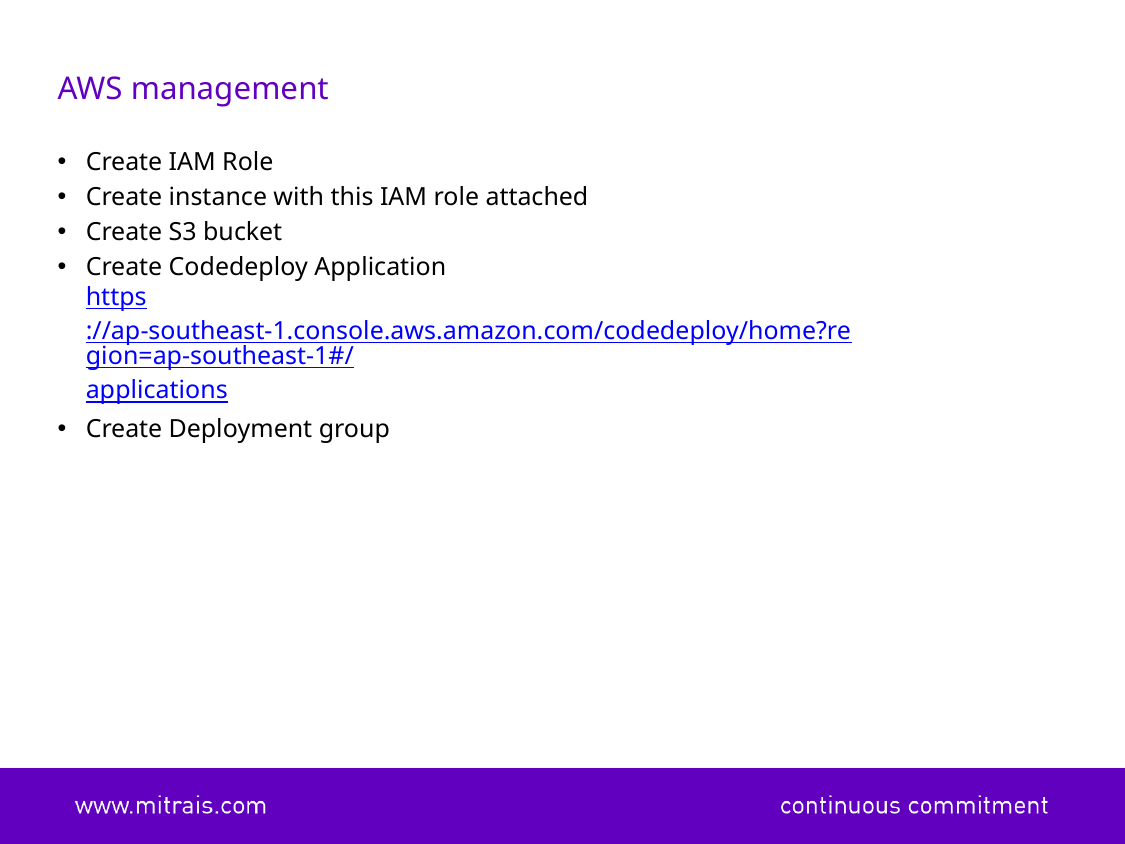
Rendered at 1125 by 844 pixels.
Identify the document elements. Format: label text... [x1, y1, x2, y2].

list Create IAM Role Create instance with this IAM role attached Create S3 bucket Create Codedeploy Application https://ap-southeast-1.console.aws.amazon.com/codedeploy/home?region=ap-southeast-1#/applications Create Deployment group [42, 138, 882, 729]
title AWS management [42, 43, 718, 114]
picture [0, 0, 1125, 844]
